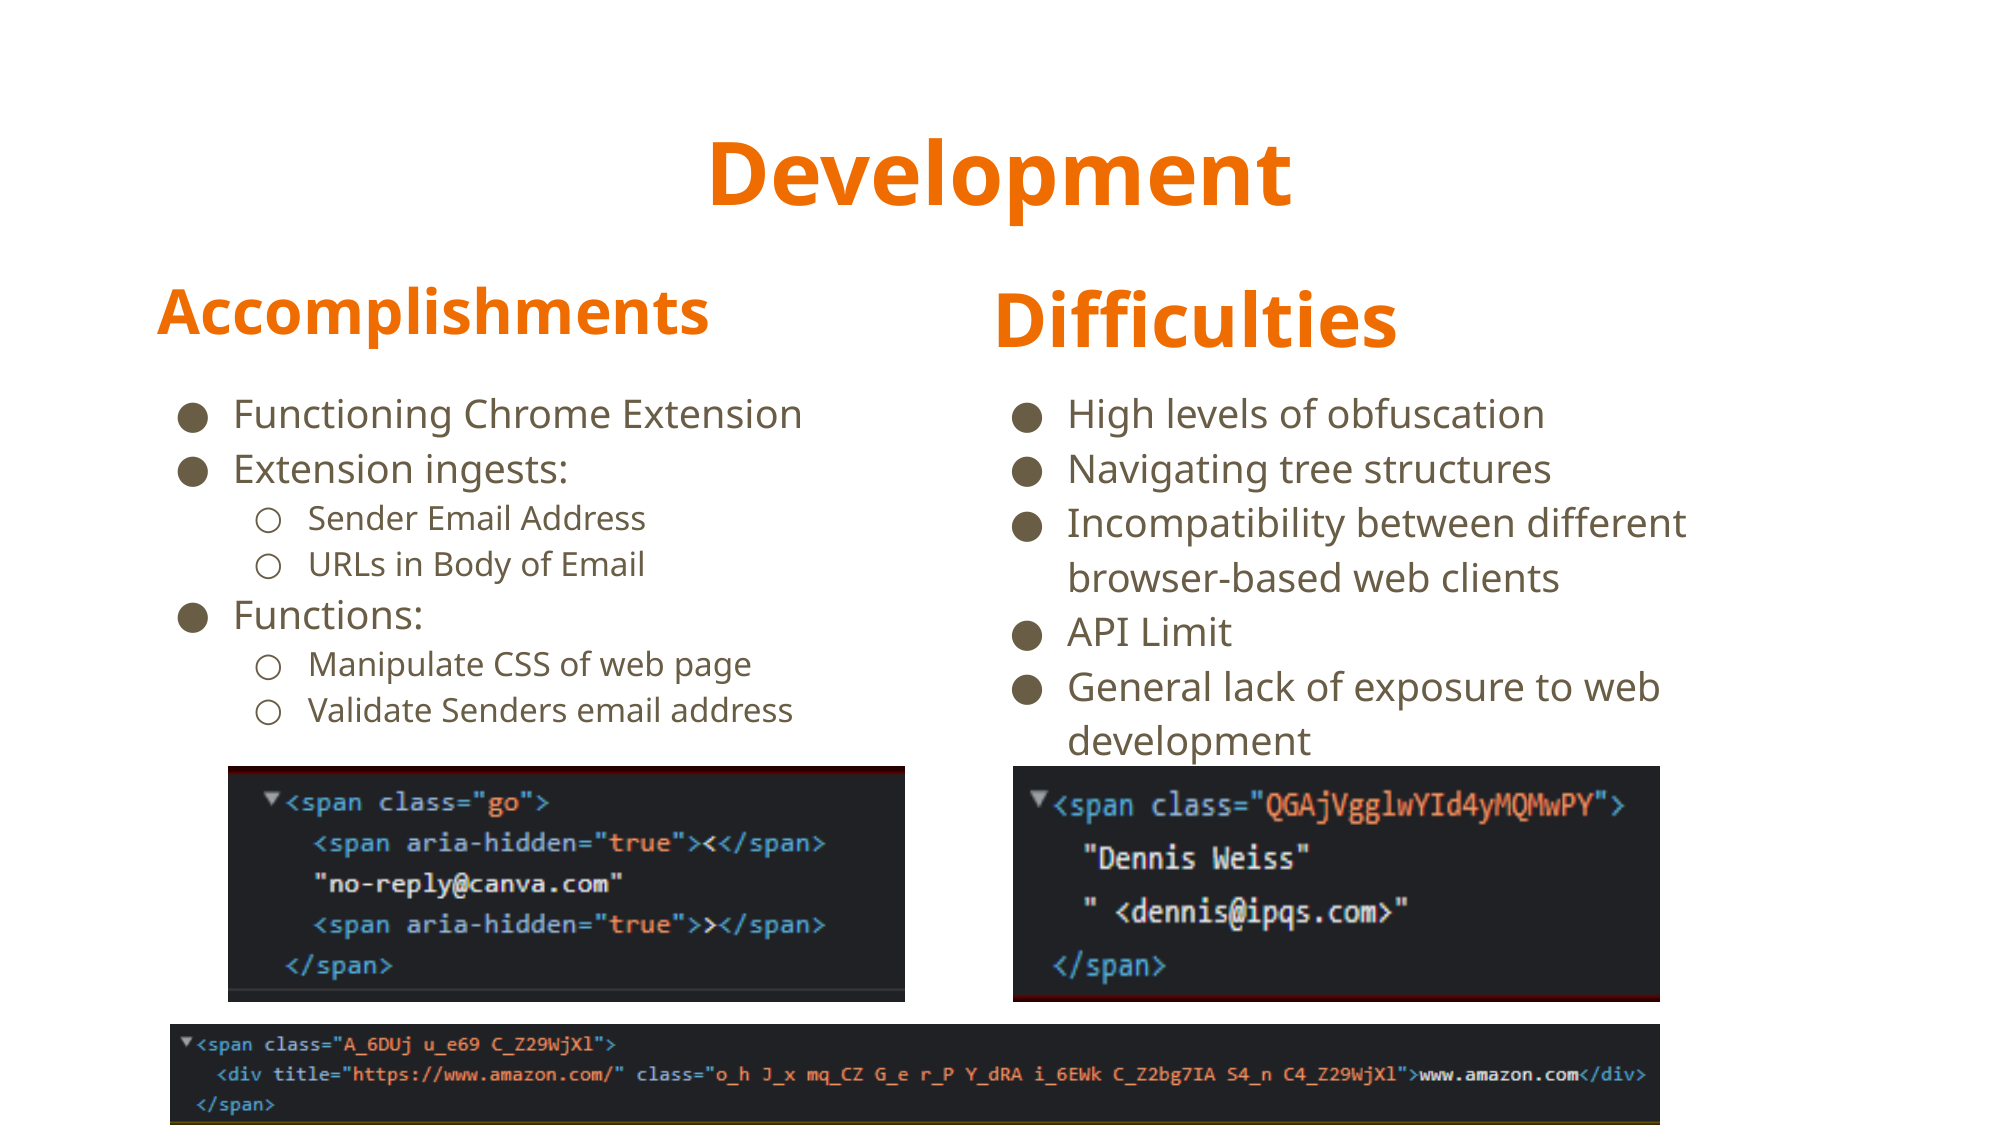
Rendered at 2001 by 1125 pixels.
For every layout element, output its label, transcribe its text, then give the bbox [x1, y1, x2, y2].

title Difficulties [972, 252, 1738, 362]
title Development [68, 97, 1932, 252]
list Functioning Chrome Extension Extension ingests: Sender Email Address URLs in Body of Email Functions: Manipulate CSS of web page Validate Senders email address [137, 362, 871, 1058]
title Accomplishments [137, 252, 871, 362]
picture [170, 1024, 1660, 1125]
picture [1013, 765, 1660, 1002]
picture [228, 765, 905, 1002]
list High levels of obfuscation Navigating tree structures Incompatibility between different browser-based web clients API Limit General lack of exposure to web development [972, 362, 1738, 1058]
